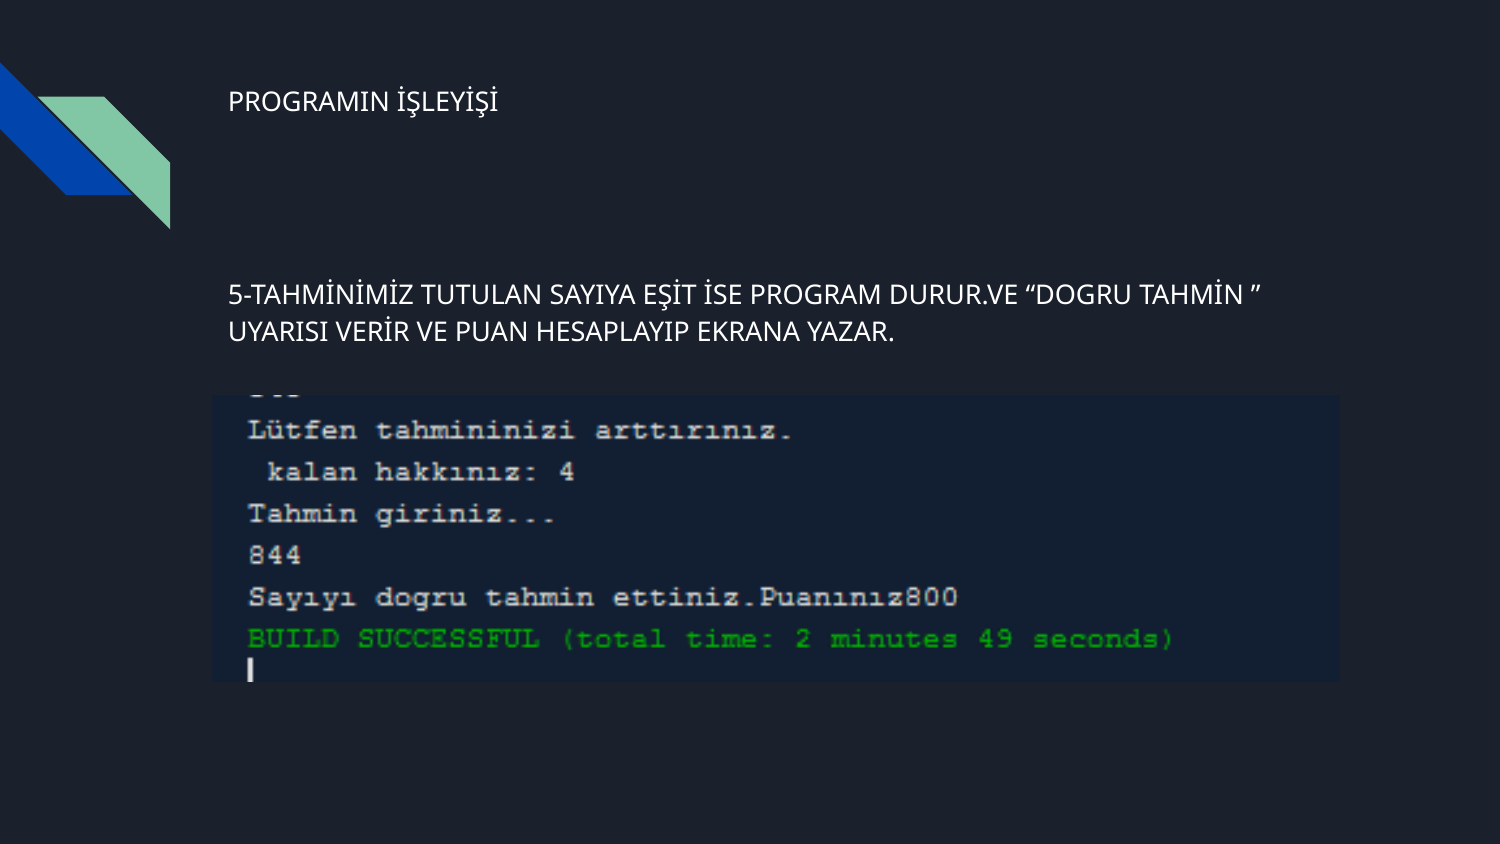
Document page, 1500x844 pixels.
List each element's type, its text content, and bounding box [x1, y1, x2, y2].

picture [212, 395, 1340, 682]
title PROGRAMIN İŞLEYİŞİ [212, 64, 1368, 215]
list 5-TAHMİNİMİZ TUTULAN SAYIYA EŞİT İSE PROGRAM DURUR.VE “DOGRU TAHMİN ” UYARISI VERİR VE PUAN HESAPLAYIP EKRANA YAZAR. [212, 257, 1368, 735]
